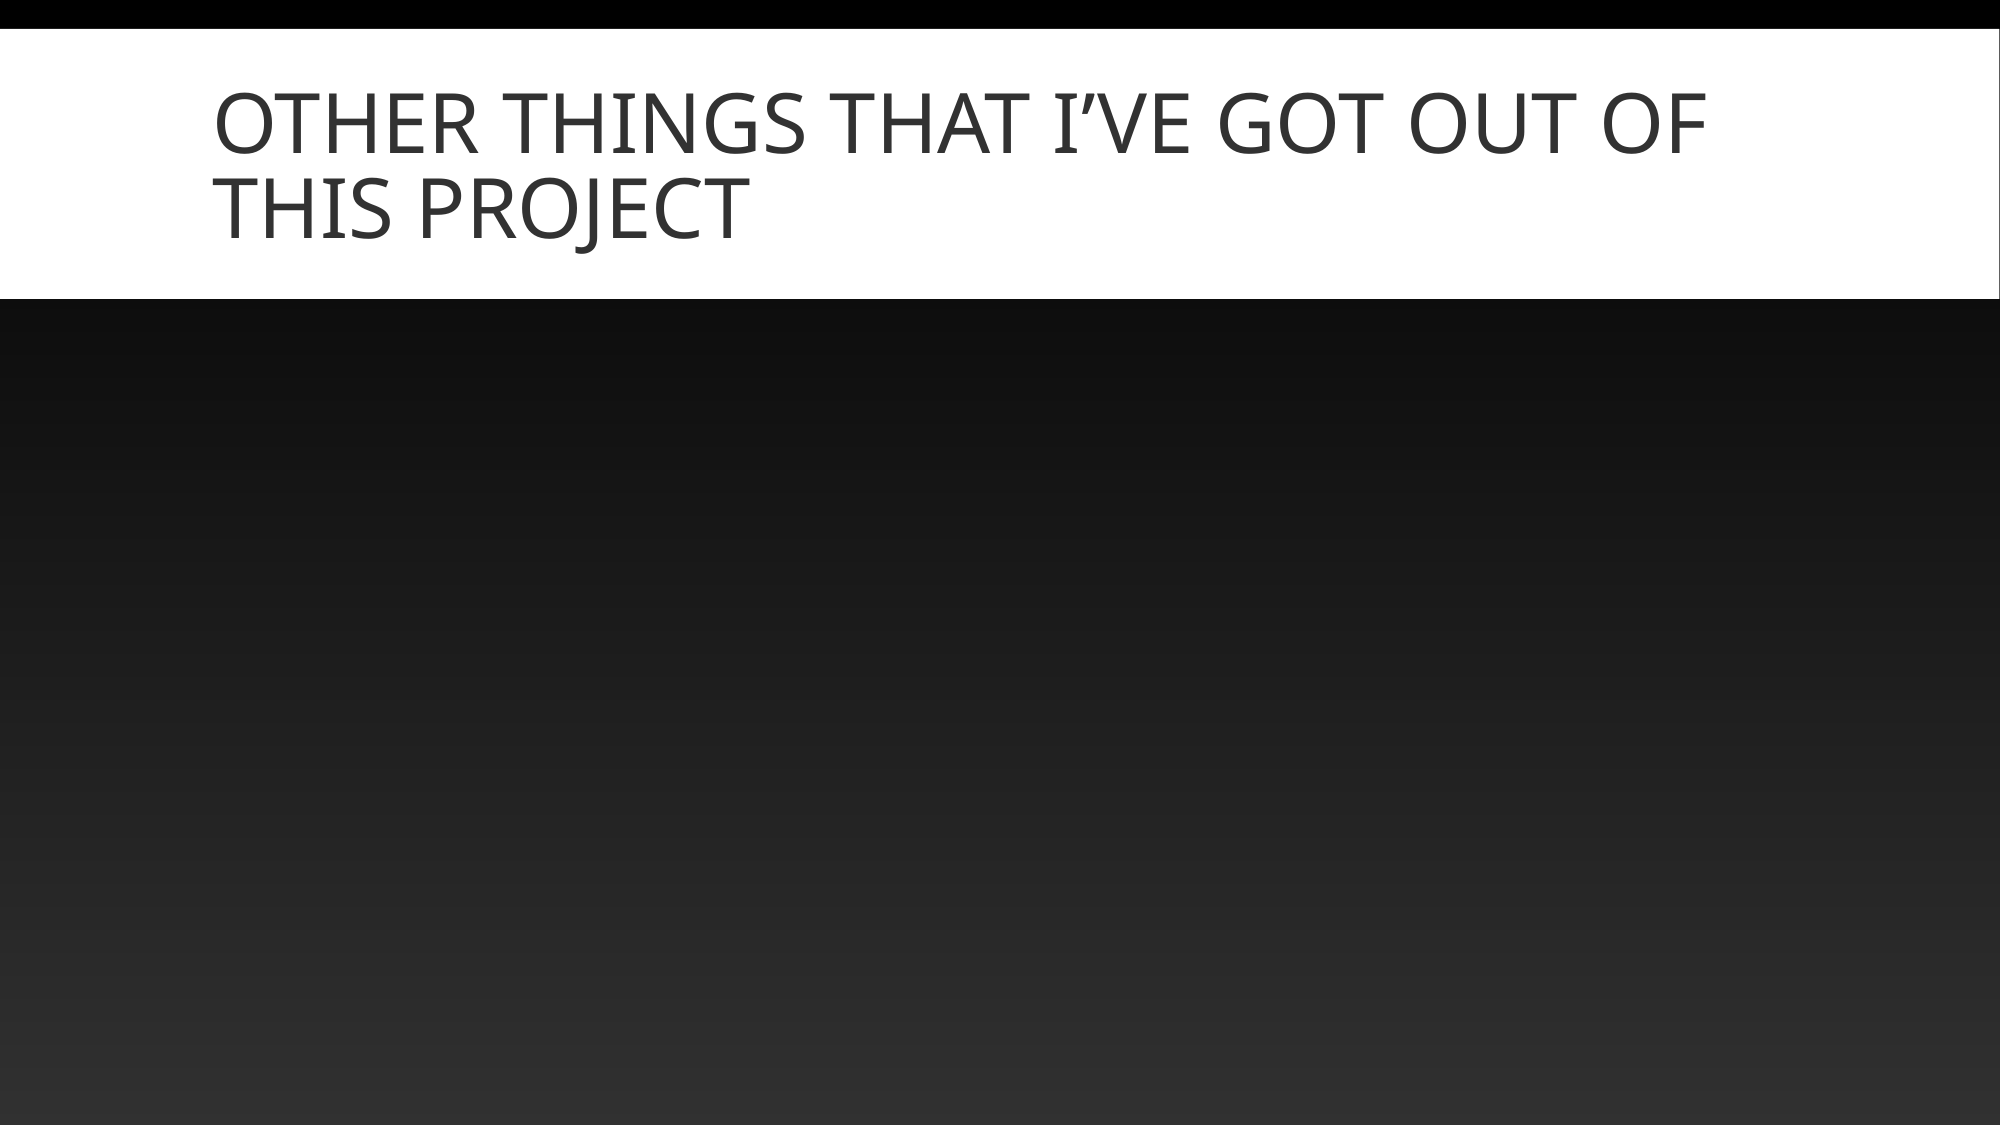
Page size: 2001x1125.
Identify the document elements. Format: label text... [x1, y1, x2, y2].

title Other things that I’ve got out of this project [197, 46, 1803, 295]
